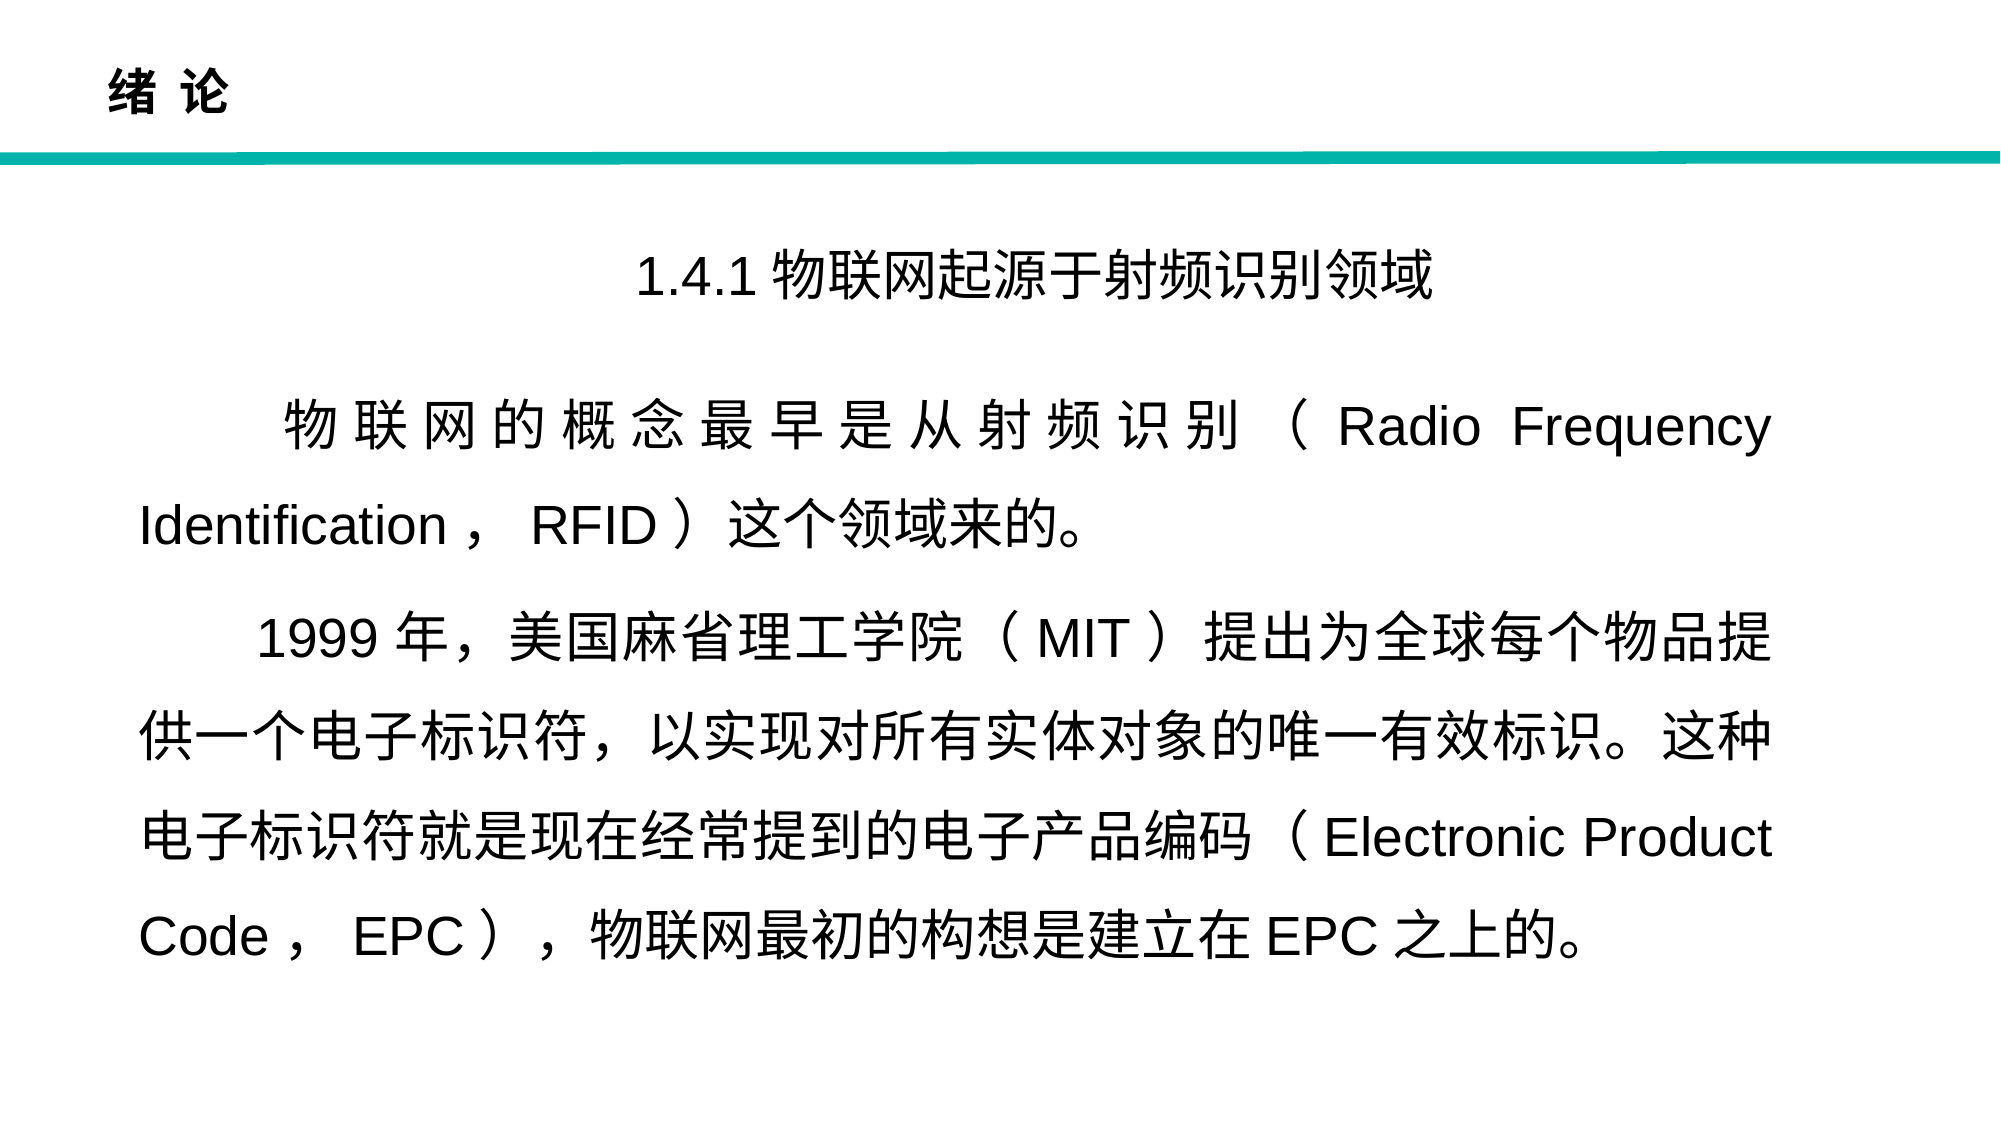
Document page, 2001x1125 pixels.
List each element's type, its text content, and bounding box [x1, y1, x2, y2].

text_box 1.4.1物联网起源于射频识别领域 ​物联网的概念最早是从射频识别（Radio Frequency Identification，RFID）这个领域来的。 1999年，美国麻省理工学院（MIT）提出为全球每个物品提供一个电子标识符，以实现对所有实体对象的唯一有效标识。这种电子标识符就是现在经常提到的电子产品编码（Electronic Product Code，EPC），物联网最初的构想是建立在EPC之上的。 [138, 240, 1839, 1125]
